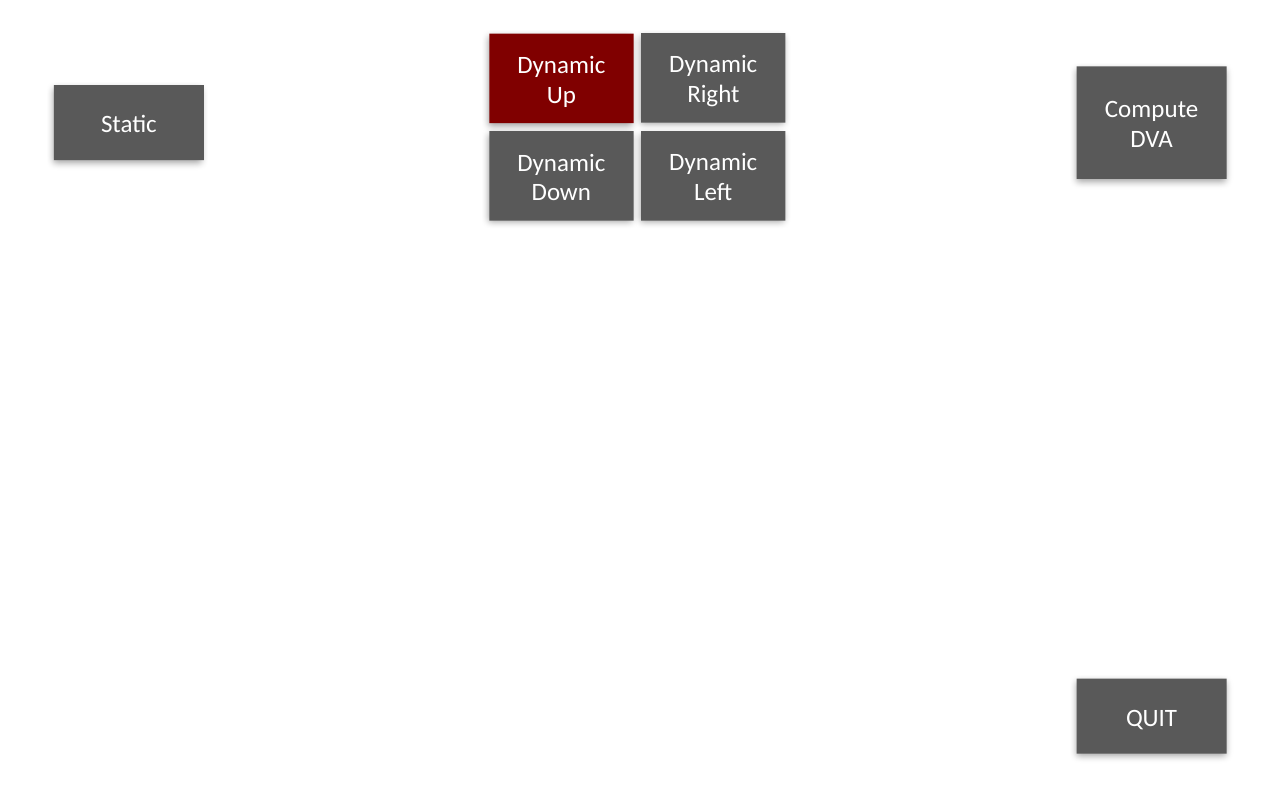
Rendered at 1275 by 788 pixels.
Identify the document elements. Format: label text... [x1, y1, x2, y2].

text_box Compute DVA [1076, 66, 1227, 180]
text_box Static [53, 84, 205, 161]
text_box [489, 32, 786, 221]
text_box QUIT [1076, 678, 1227, 754]
